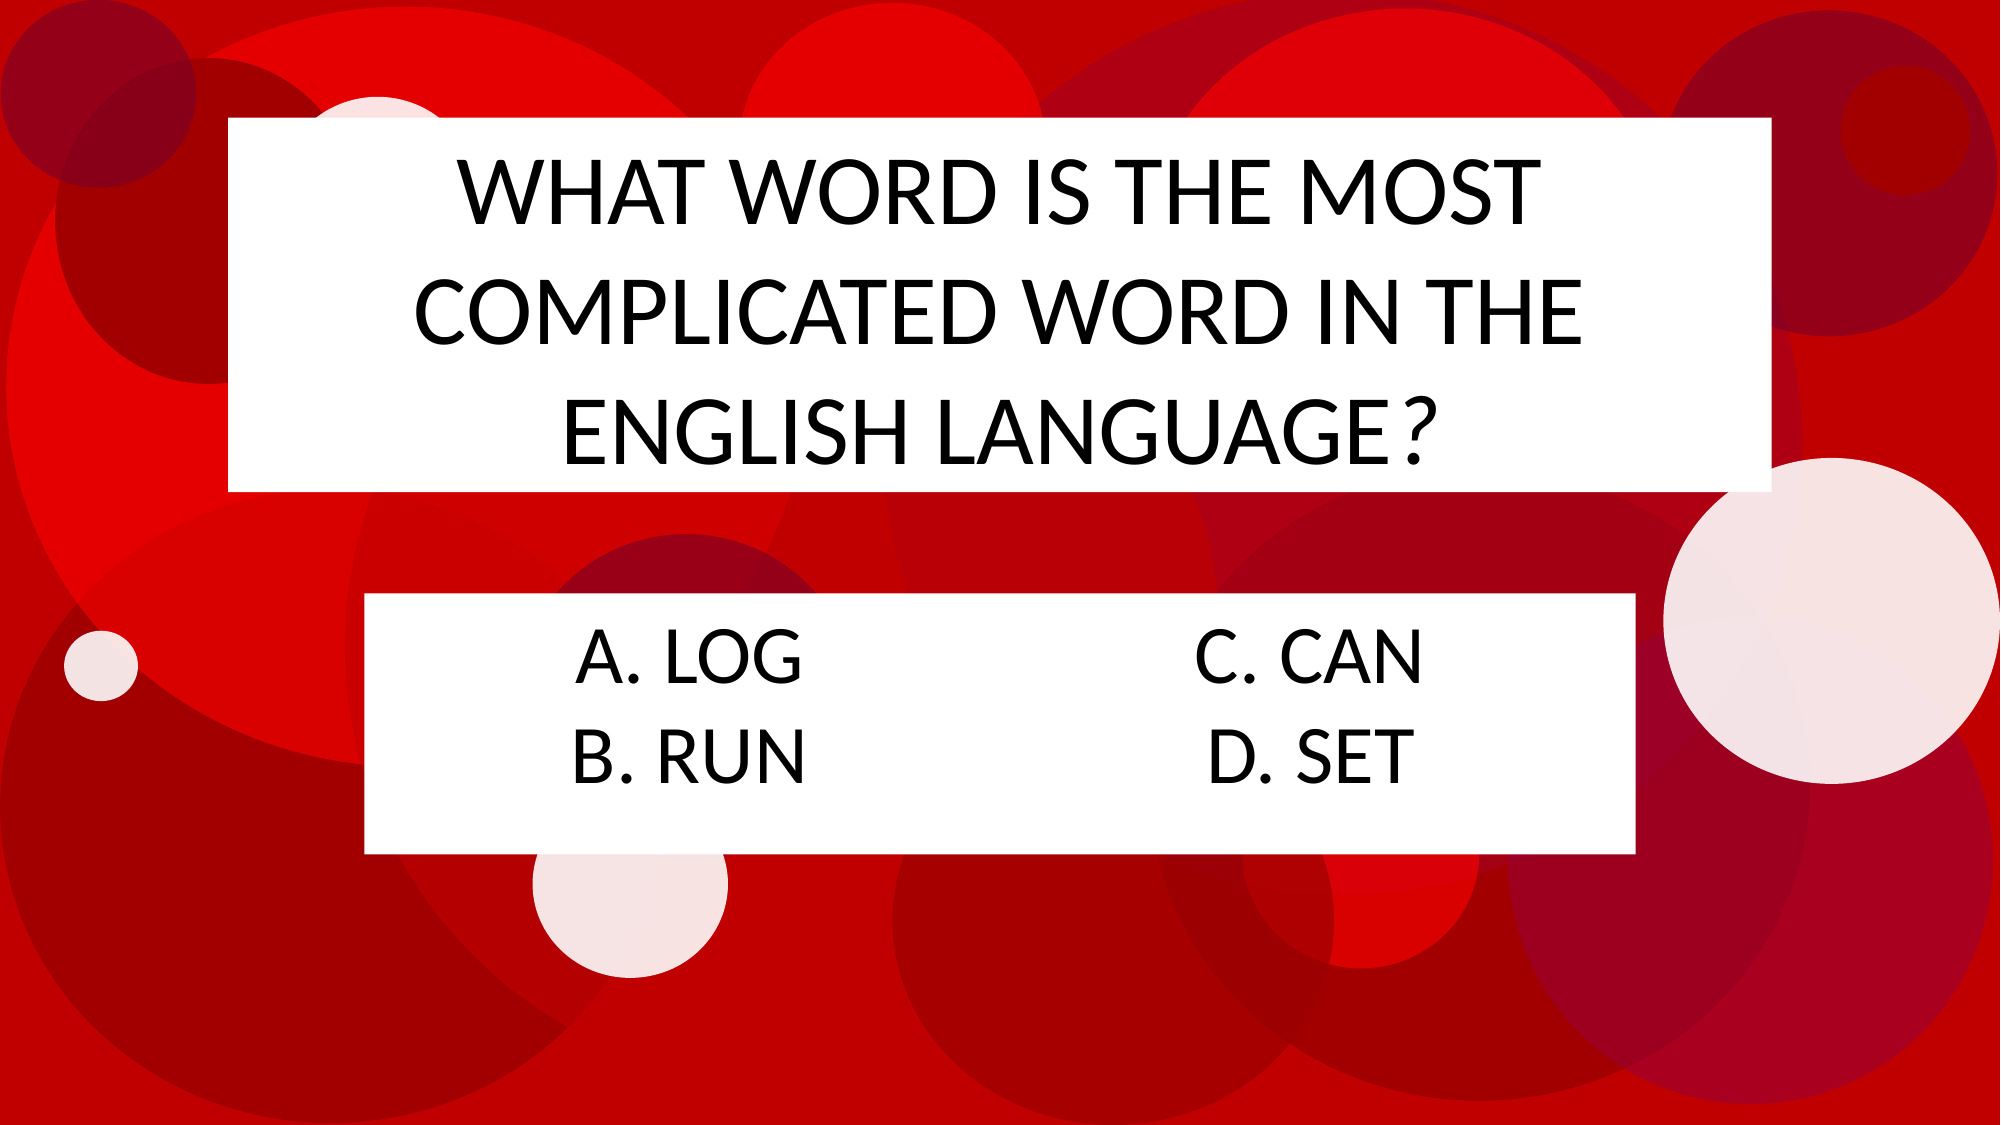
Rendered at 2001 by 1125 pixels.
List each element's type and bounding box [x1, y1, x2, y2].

text_box [0, 0, 2000, 1125]
